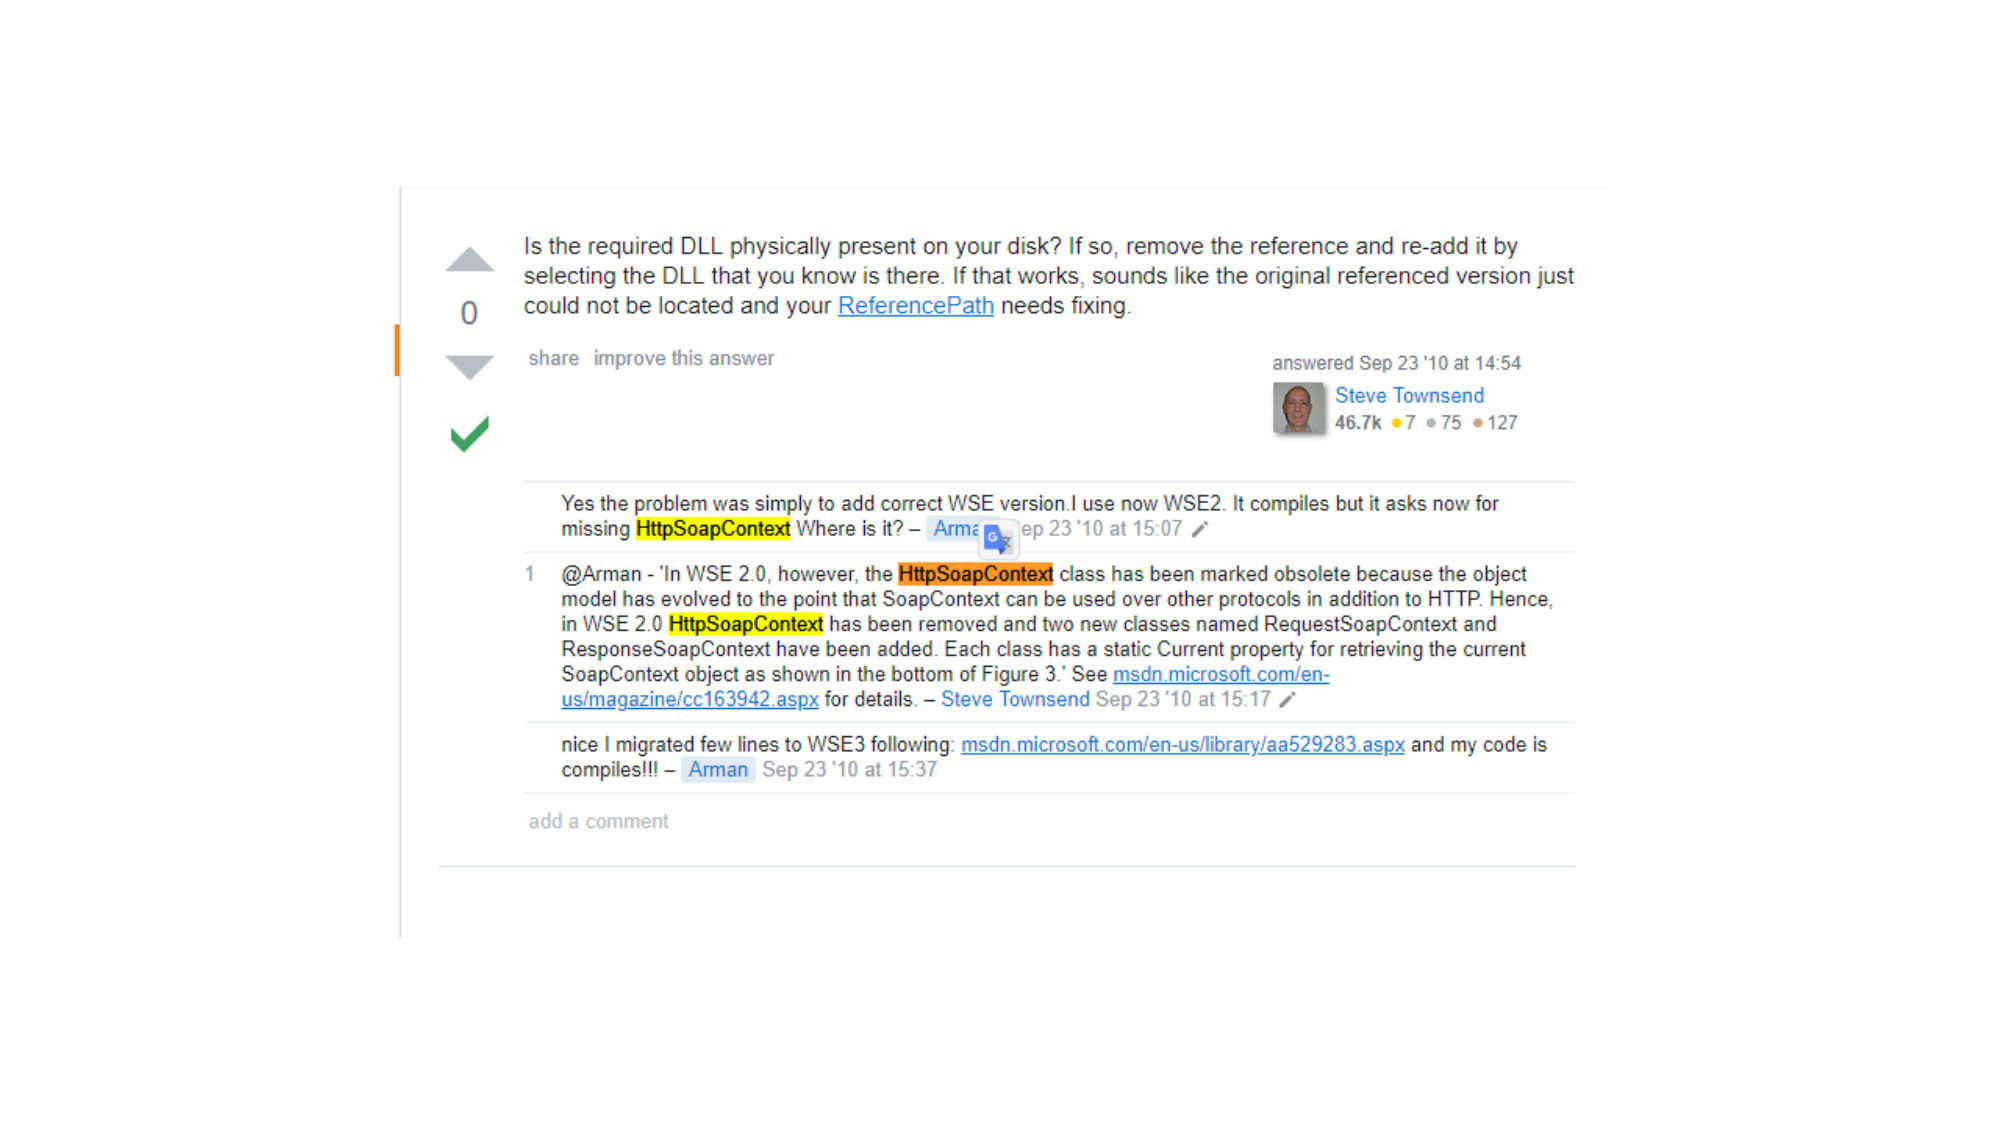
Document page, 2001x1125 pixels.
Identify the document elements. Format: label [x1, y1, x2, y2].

picture [392, 187, 1608, 938]
